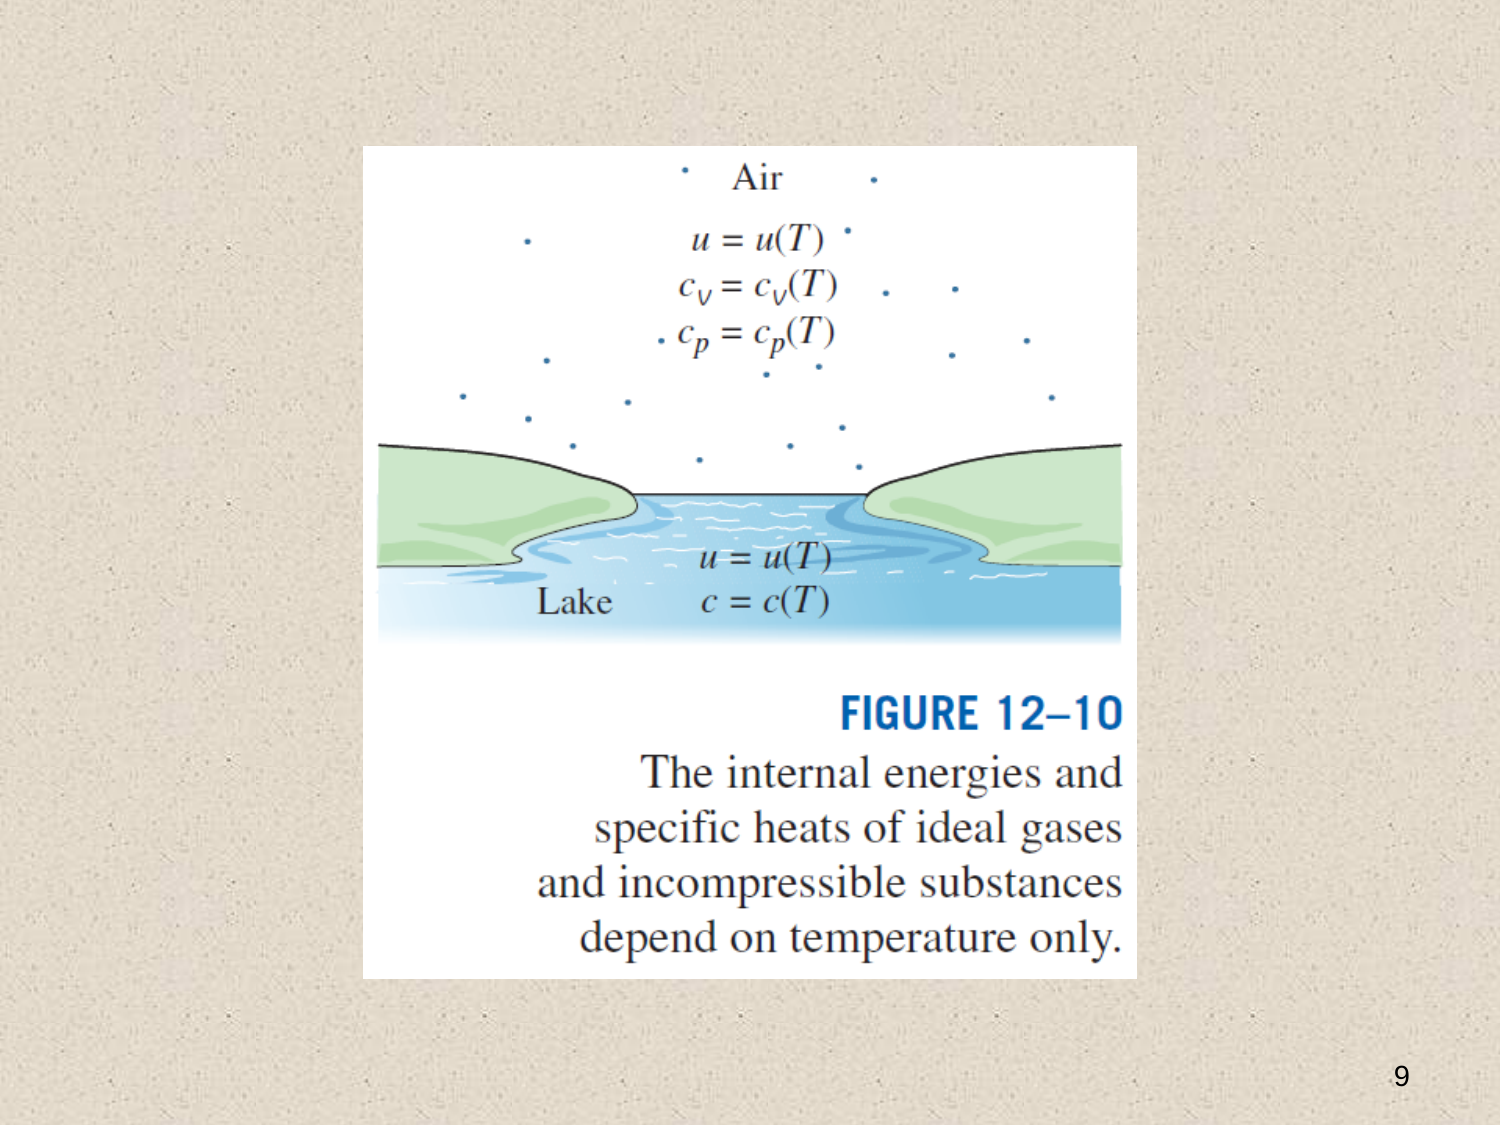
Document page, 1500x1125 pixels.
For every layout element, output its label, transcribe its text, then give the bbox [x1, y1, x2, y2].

slide_number 9 [1074, 1049, 1426, 1103]
picture [0, 0, 1500, 1125]
